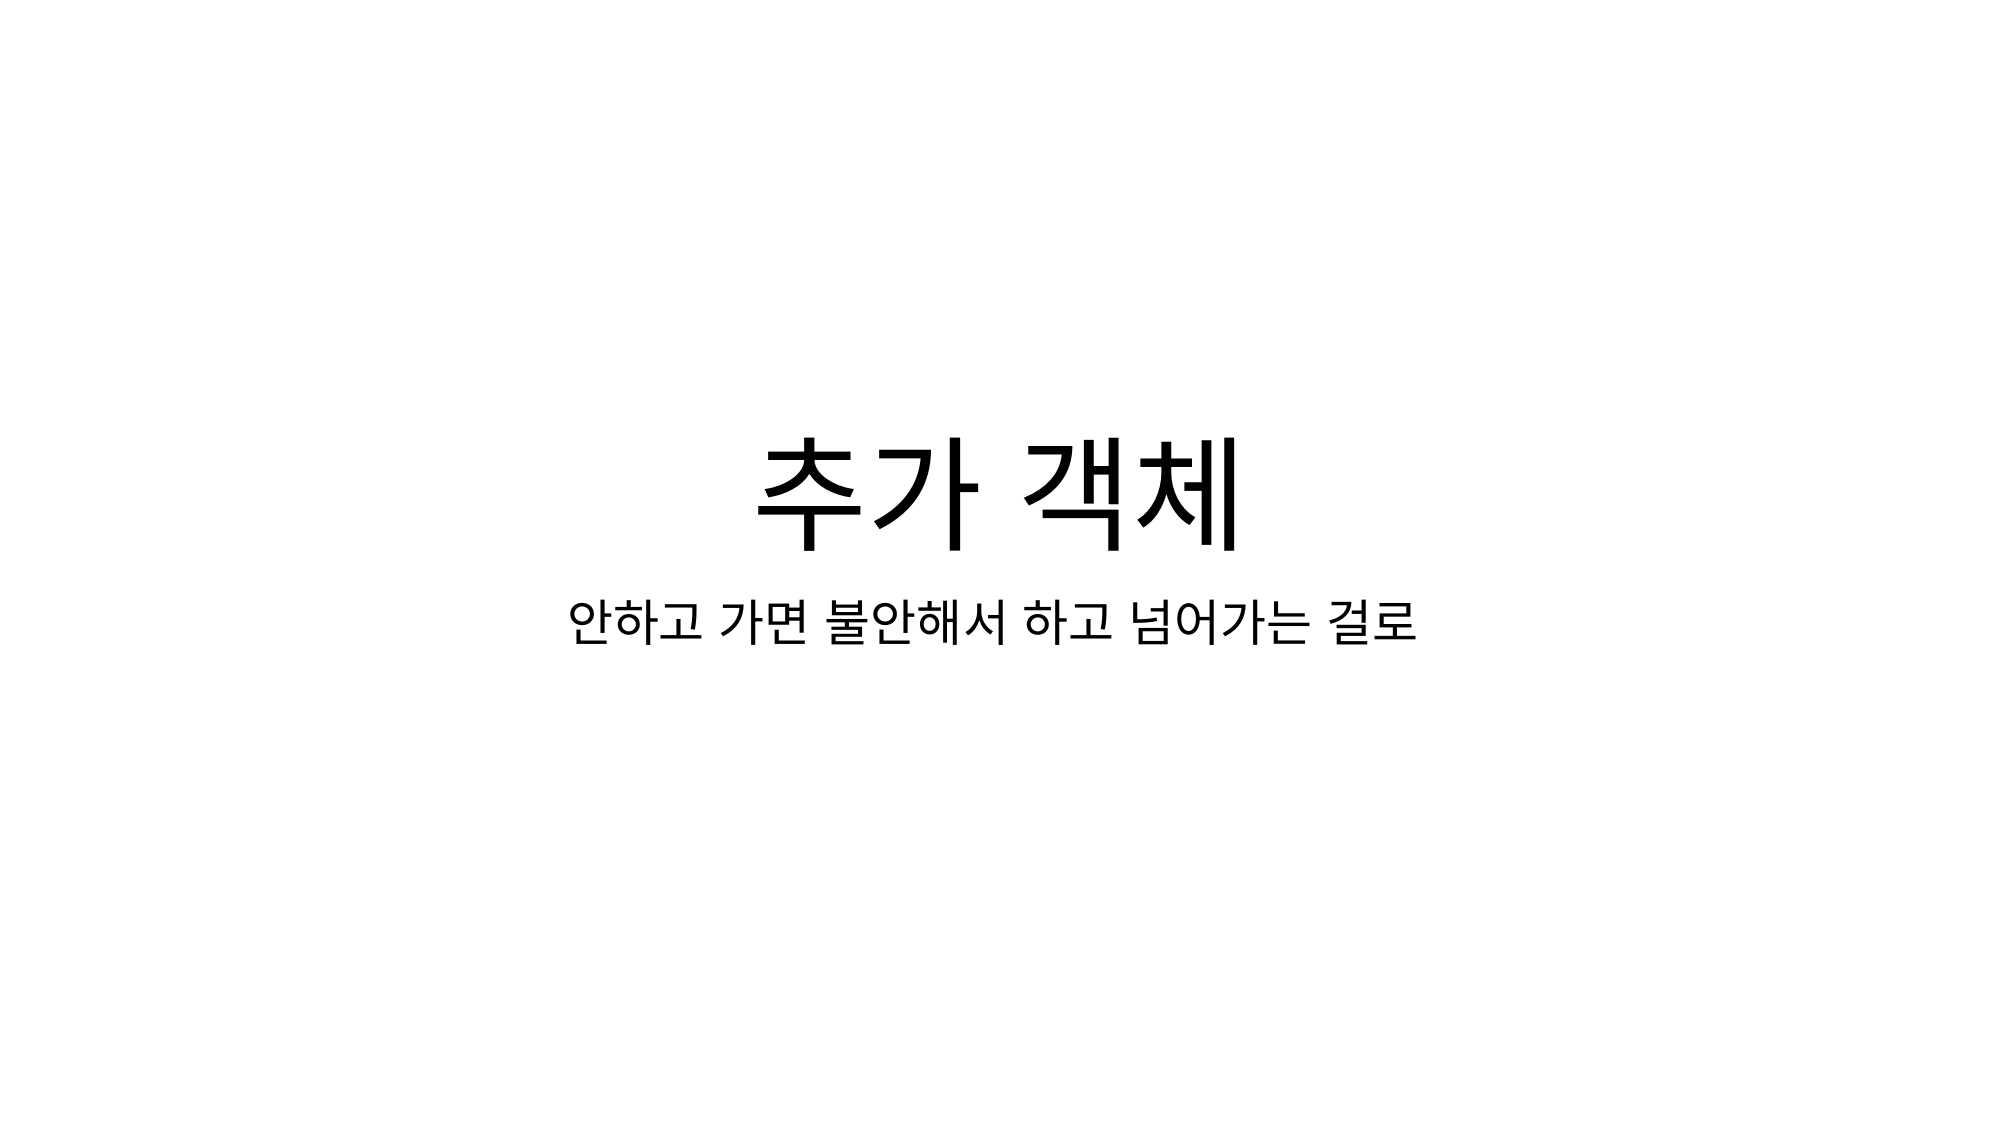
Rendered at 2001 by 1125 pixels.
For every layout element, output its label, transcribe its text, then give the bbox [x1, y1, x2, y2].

title 추가 객체 [249, 184, 1750, 576]
subtitle 안하고 가면 불안해서 하고 넘어가는 걸로 [249, 590, 1750, 863]
